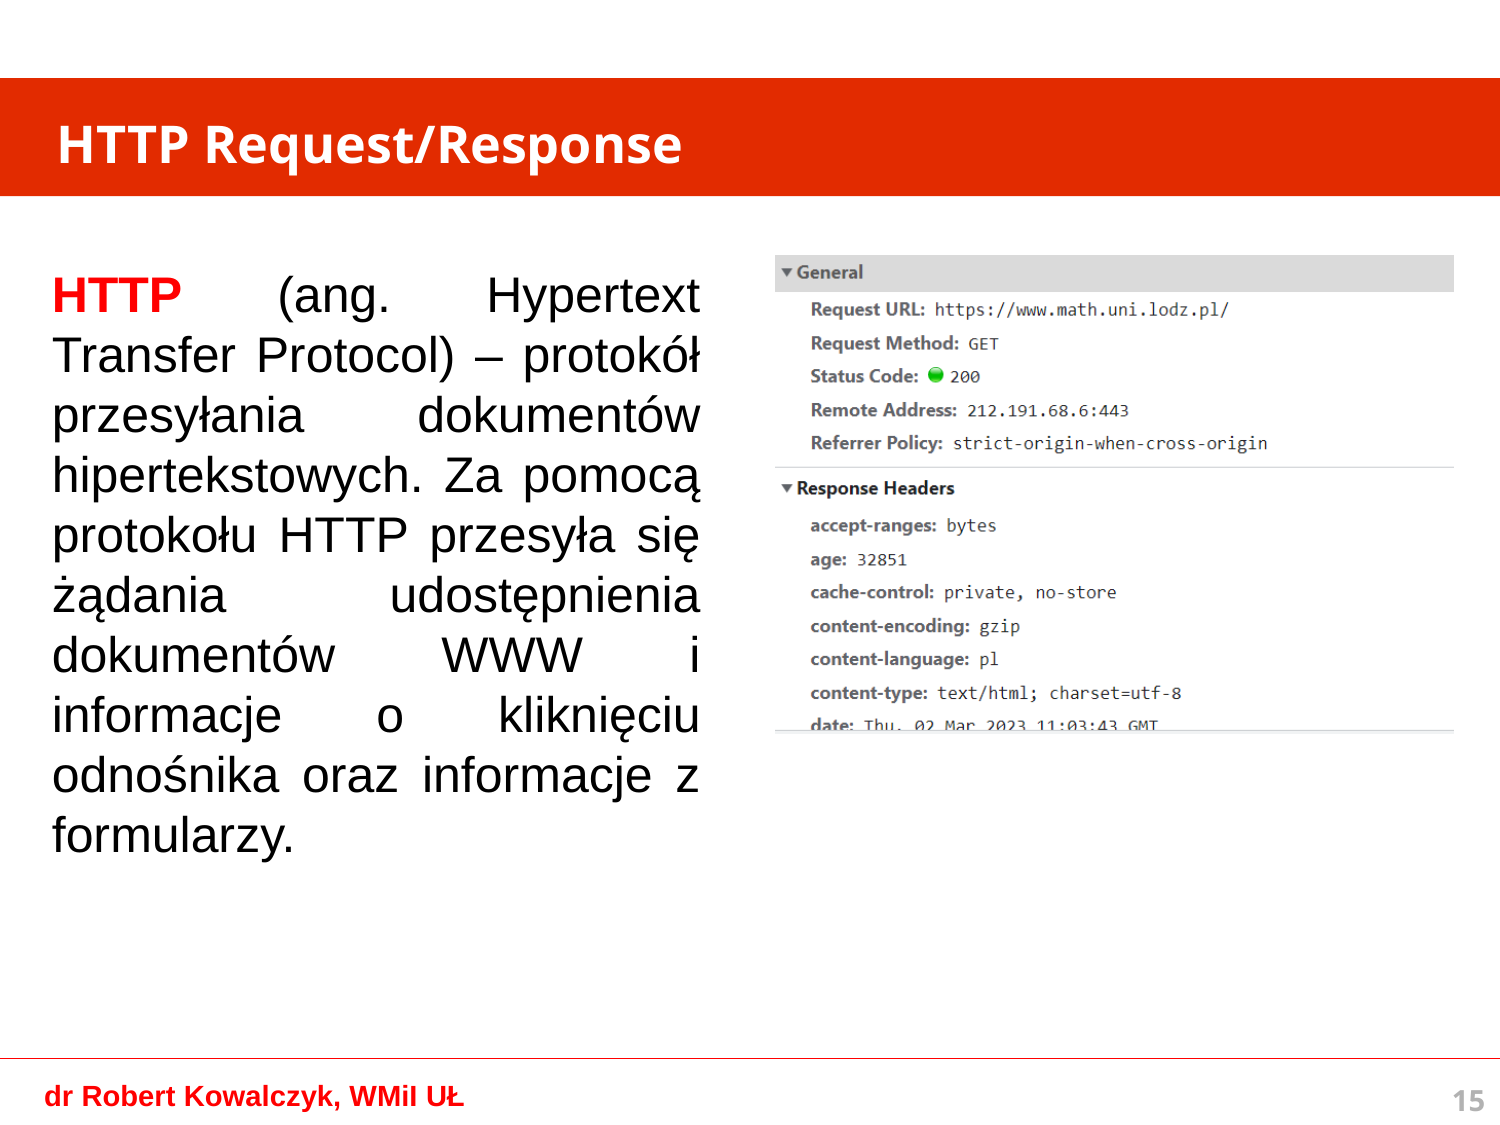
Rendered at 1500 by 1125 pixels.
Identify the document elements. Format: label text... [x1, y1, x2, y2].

title HTTP Request/Response [41, 101, 1471, 185]
text_box HTTP (ang. Hypertext Transfer Protocol) – protokół przesyłania dokumentów hipertekstowych. Za pomocą protokołu HTTP przesyła się żądania udostępnienia dokumentów WWW i informacje o kliknięciu odnośnika oraz informacje z formularzy. [37, 255, 716, 871]
picture [774, 255, 1454, 734]
